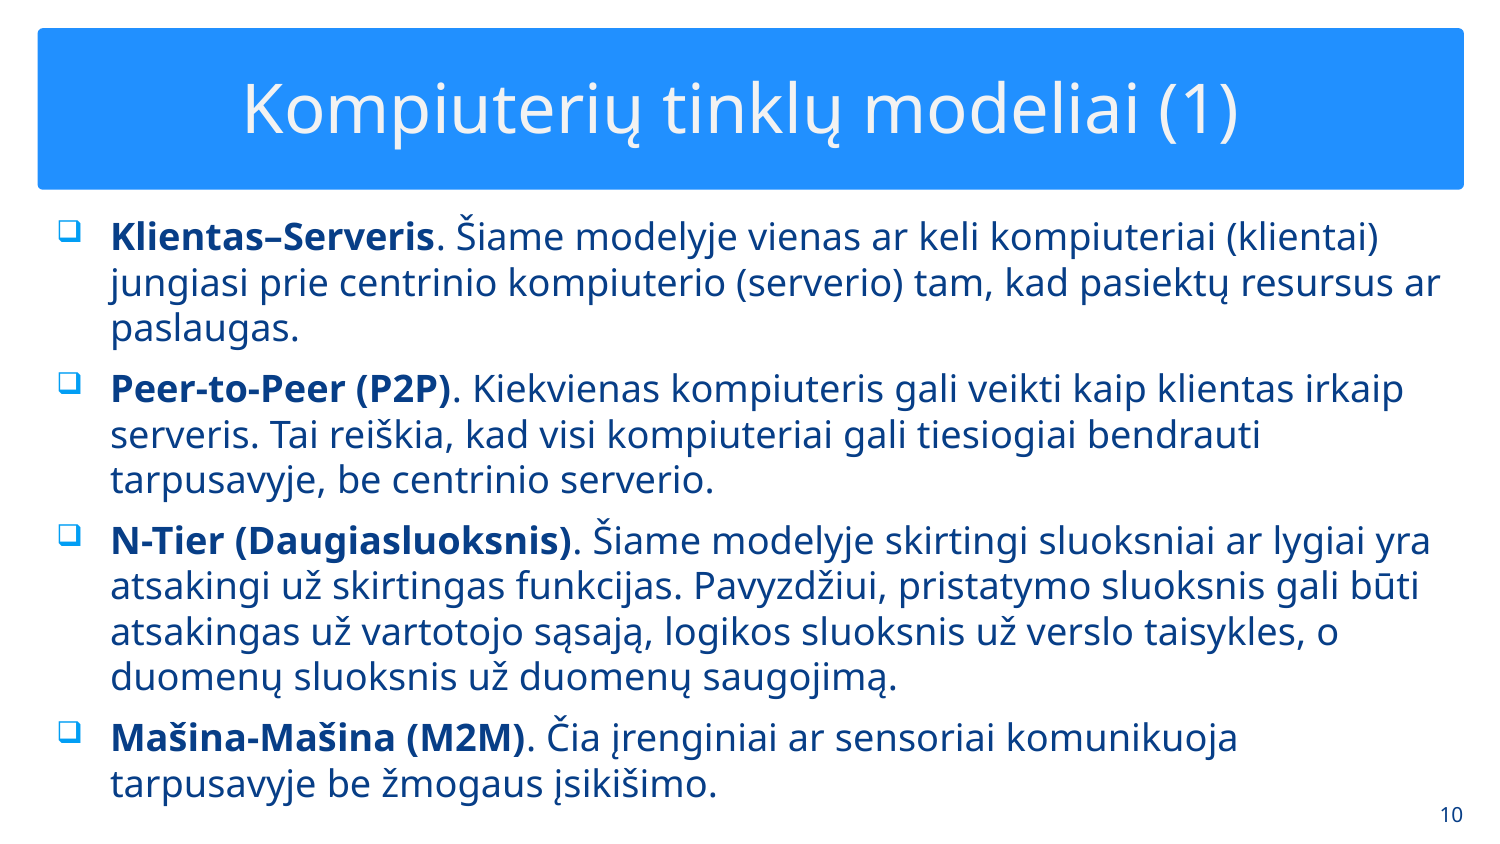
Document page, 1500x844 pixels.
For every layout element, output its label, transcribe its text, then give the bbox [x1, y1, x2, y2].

list Klientas–Serveris. Šiame modelyje vienas ar keli kompiuteriai (klientai) jungiasi prie centrinio kompiuterio (serverio) tam, kad pasiektų resursus ar paslaugas. Peer-to-Peer (P2P). Kiekvienas kompiuteris gali veikti kaip klientas irkaip serveris. Tai reiškia, kad visi kompiuteriai gali tiesiogiai bendrauti tarpusavyje, be centrinio serverio. N-Tier (Daugiasluoksnis). Šiame modelyje skirtingi sluoksniai ar lygiai yra atsakingi už skirtingas funkcijas. Pavyzdžiui, pristatymo sluoksnis gali būti atsakingas už vartotojo sąsają, logikos sluoksnis už verslo taisykles, o duomenų sluoksnis už duomenų saugojimą. Mašina-Mašina (M2M). Čia įrenginiai ar sensoriai komunikuoja tarpusavyje be žmogaus įsikišimo. [41, 205, 1459, 813]
title Kompiuterių tinklų modeliai (1) [75, 29, 1425, 184]
slide_number 10 [1402, 793, 1500, 839]
